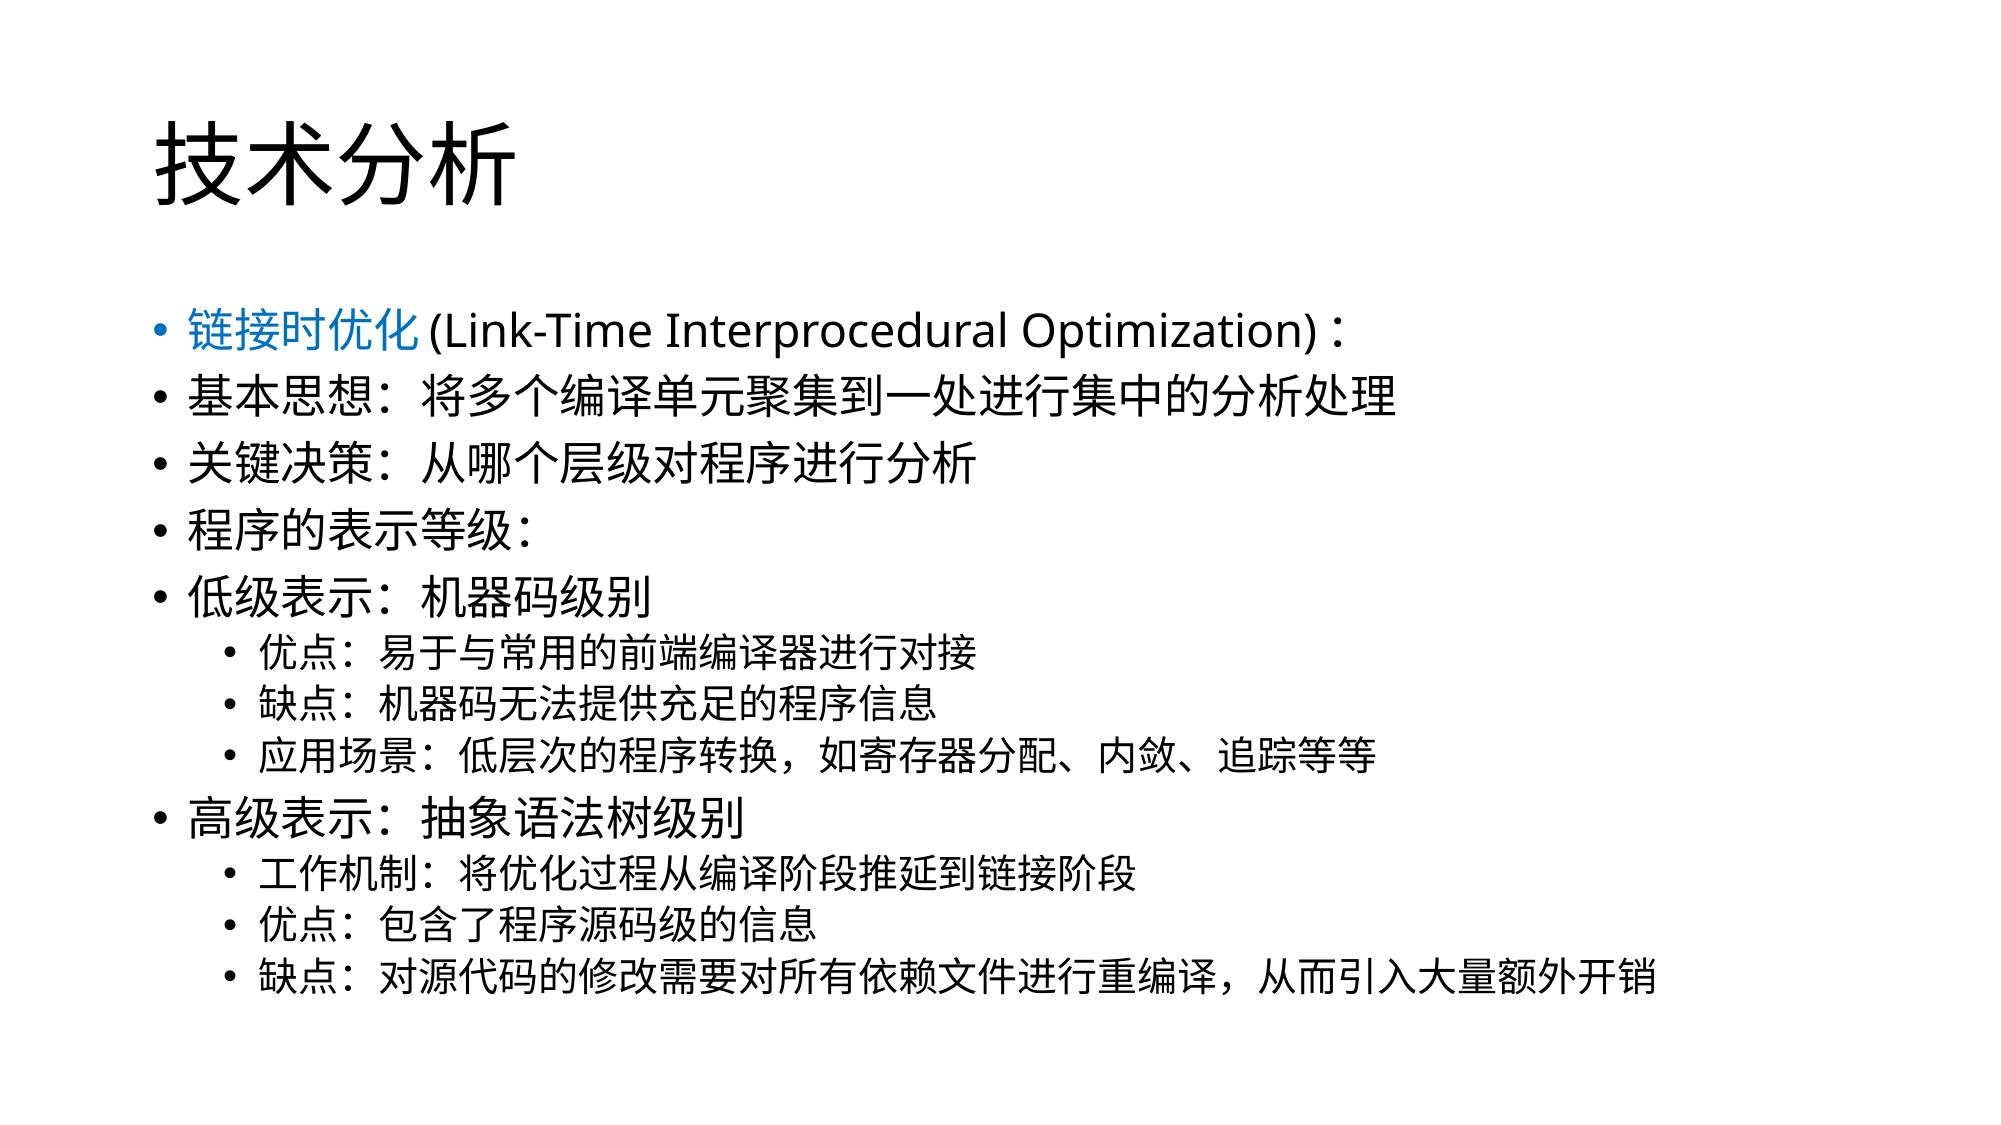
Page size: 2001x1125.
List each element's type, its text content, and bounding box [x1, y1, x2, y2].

list 链接时优化(Link-Time Interprocedural Optimization)： 基本思想：将多个编译单元聚集到一处进行集中的分析处理 关键决策：从哪个层级对程序进行分析 程序的表示等级： 低级表示：机器码级别 优点：易于与常用的前端编译器进行对接 缺点：机器码无法提供充足的程序信息 应用场景：低层次的程序转换，如寄存器分配、内敛、追踪等等 高级表示：抽象语法树级别 工作机制：将优化过程从编译阶段推延到链接阶段 优点：包含了程序源码级的信息 缺点：对源代码的修改需要对所有依赖文件进行重编译，从而引入大量额外开销 [137, 299, 1863, 1014]
title 技术分析 [137, 59, 1863, 278]
